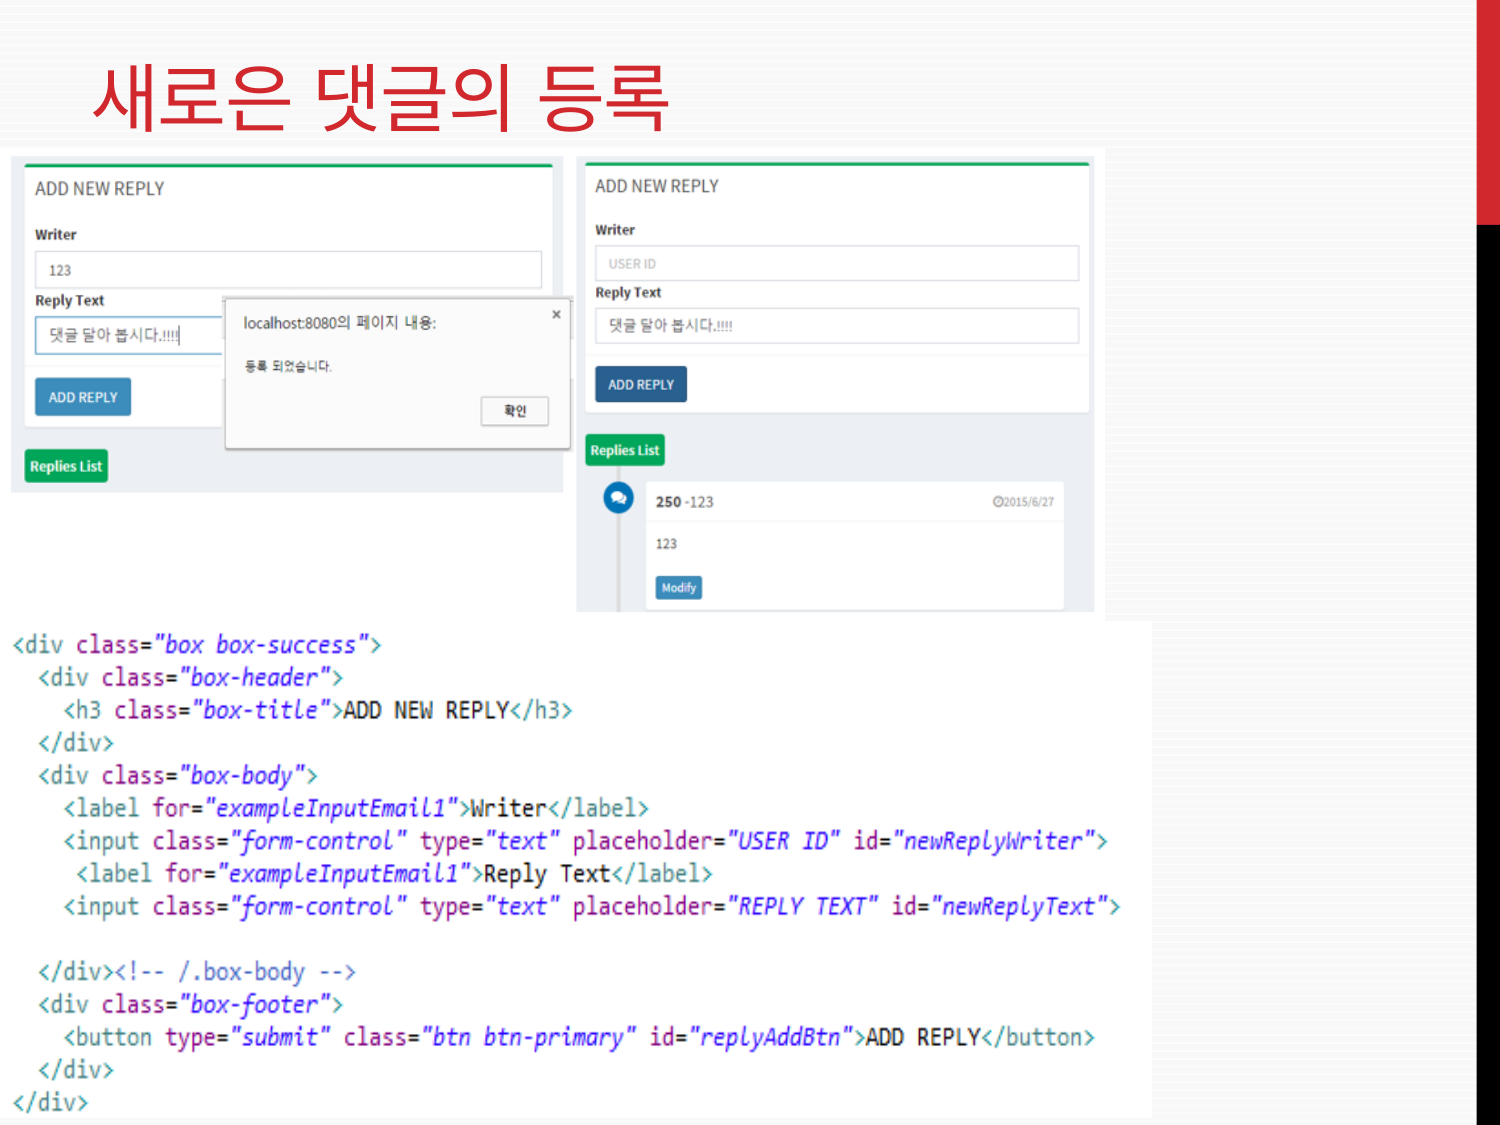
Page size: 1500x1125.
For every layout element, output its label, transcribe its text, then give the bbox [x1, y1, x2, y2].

title 새로은 댓글의 등록 [75, 25, 1329, 149]
picture [0, 148, 1153, 1119]
